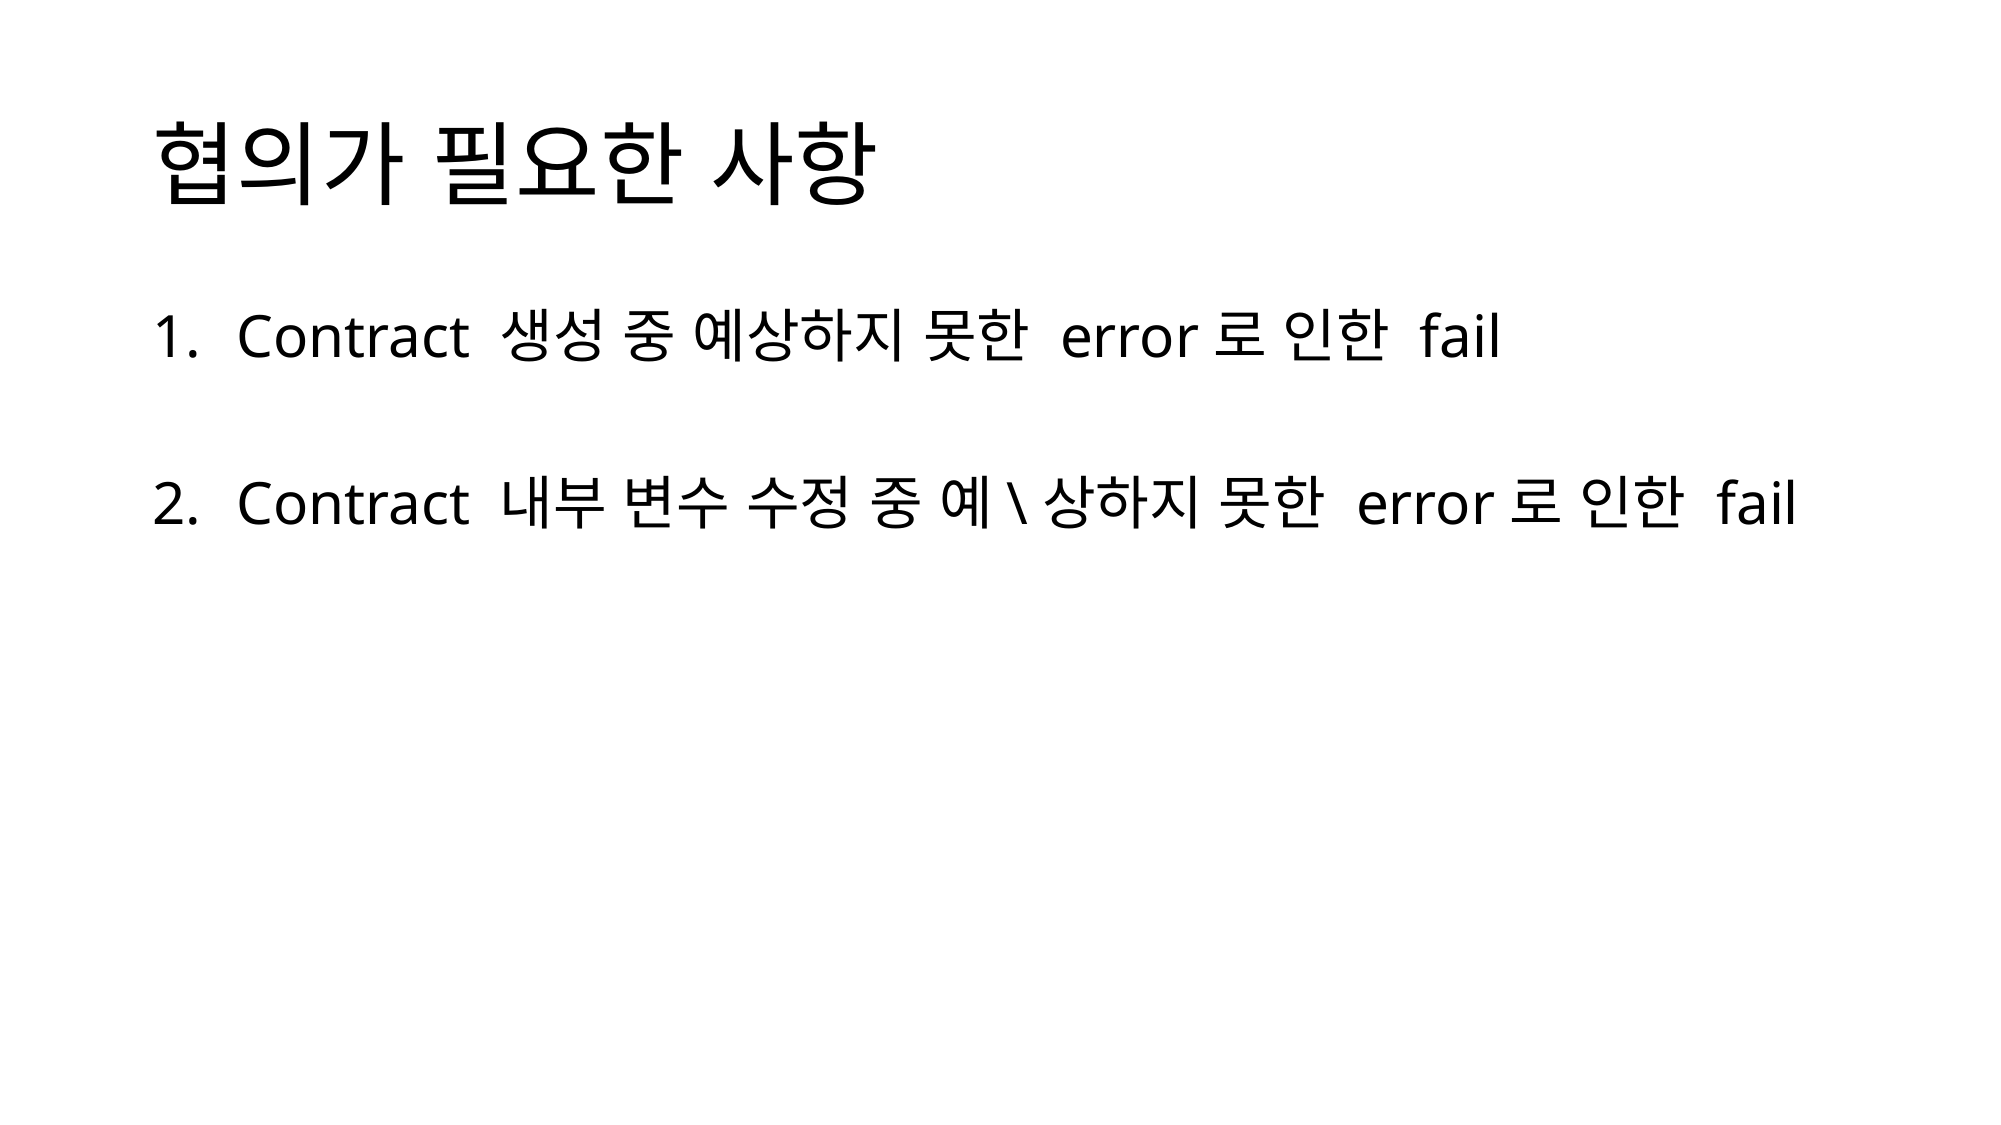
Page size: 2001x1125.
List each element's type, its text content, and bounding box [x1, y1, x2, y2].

list Contract 생성 중 예상하지 못한 error로 인한 fail Contract 내부 변수 수정 중 예\상하지 못한 error로 인한 fail [137, 299, 1863, 1014]
title 협의가 필요한 사항 [137, 59, 1863, 278]
